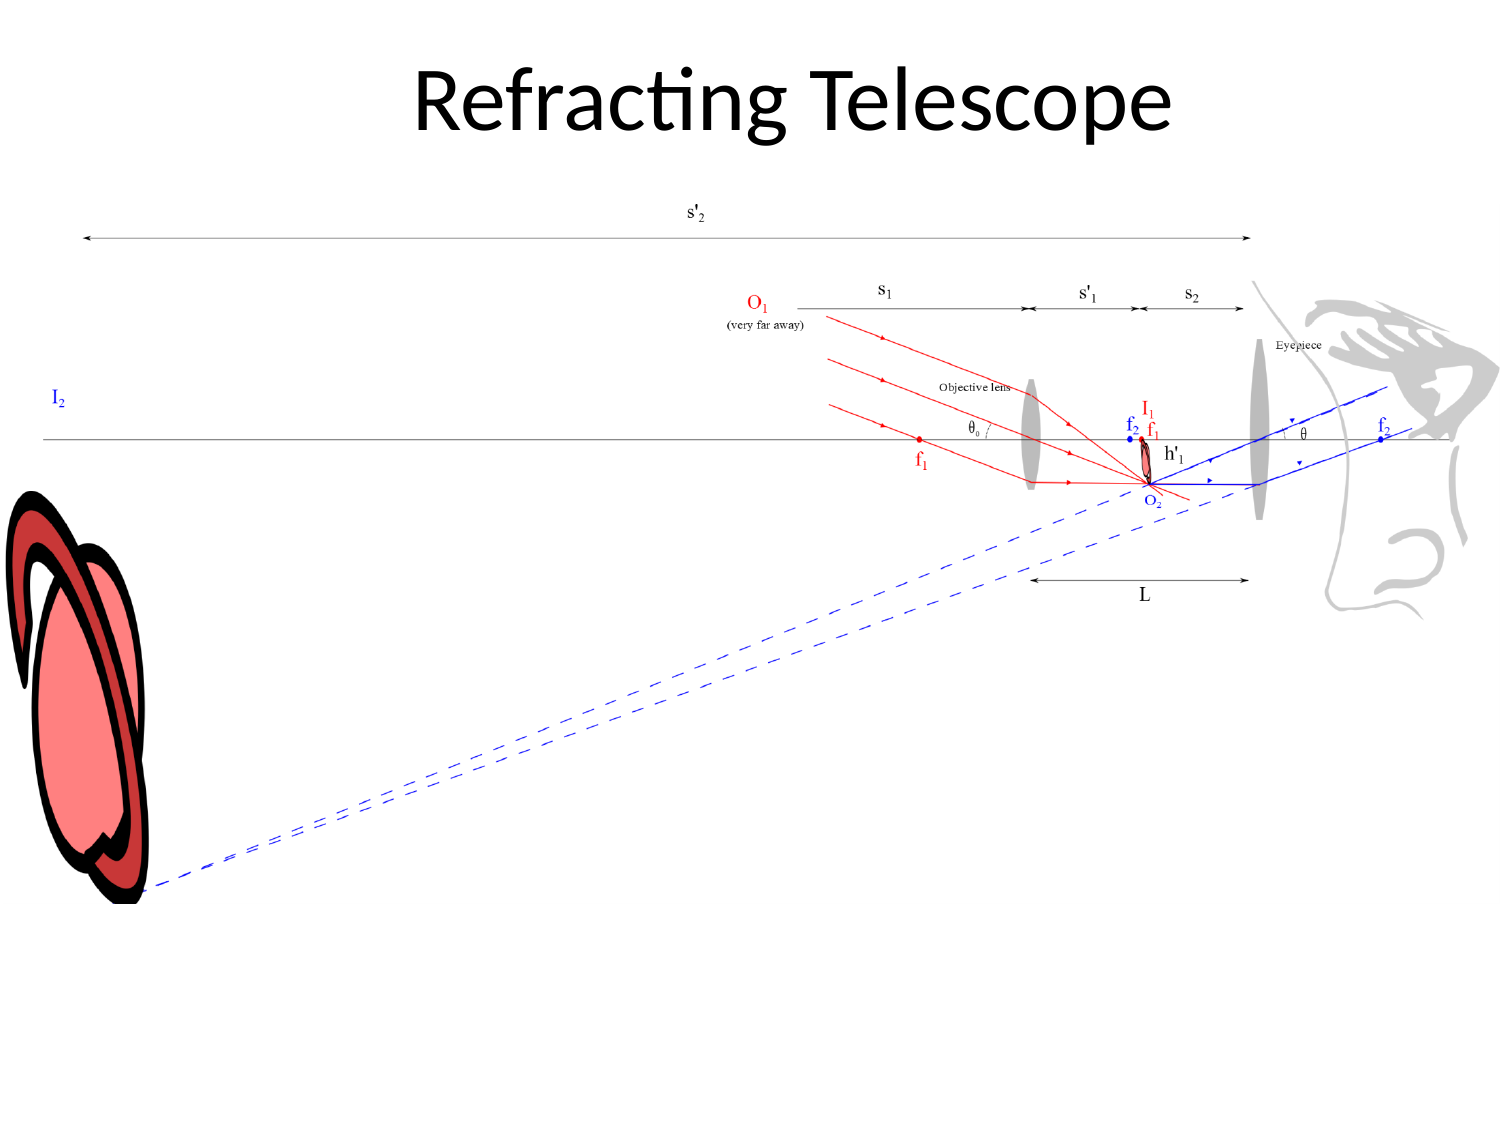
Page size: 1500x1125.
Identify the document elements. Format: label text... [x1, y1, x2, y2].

title Refracting Telescope [262, 0, 1325, 188]
picture [2, 204, 1500, 904]
